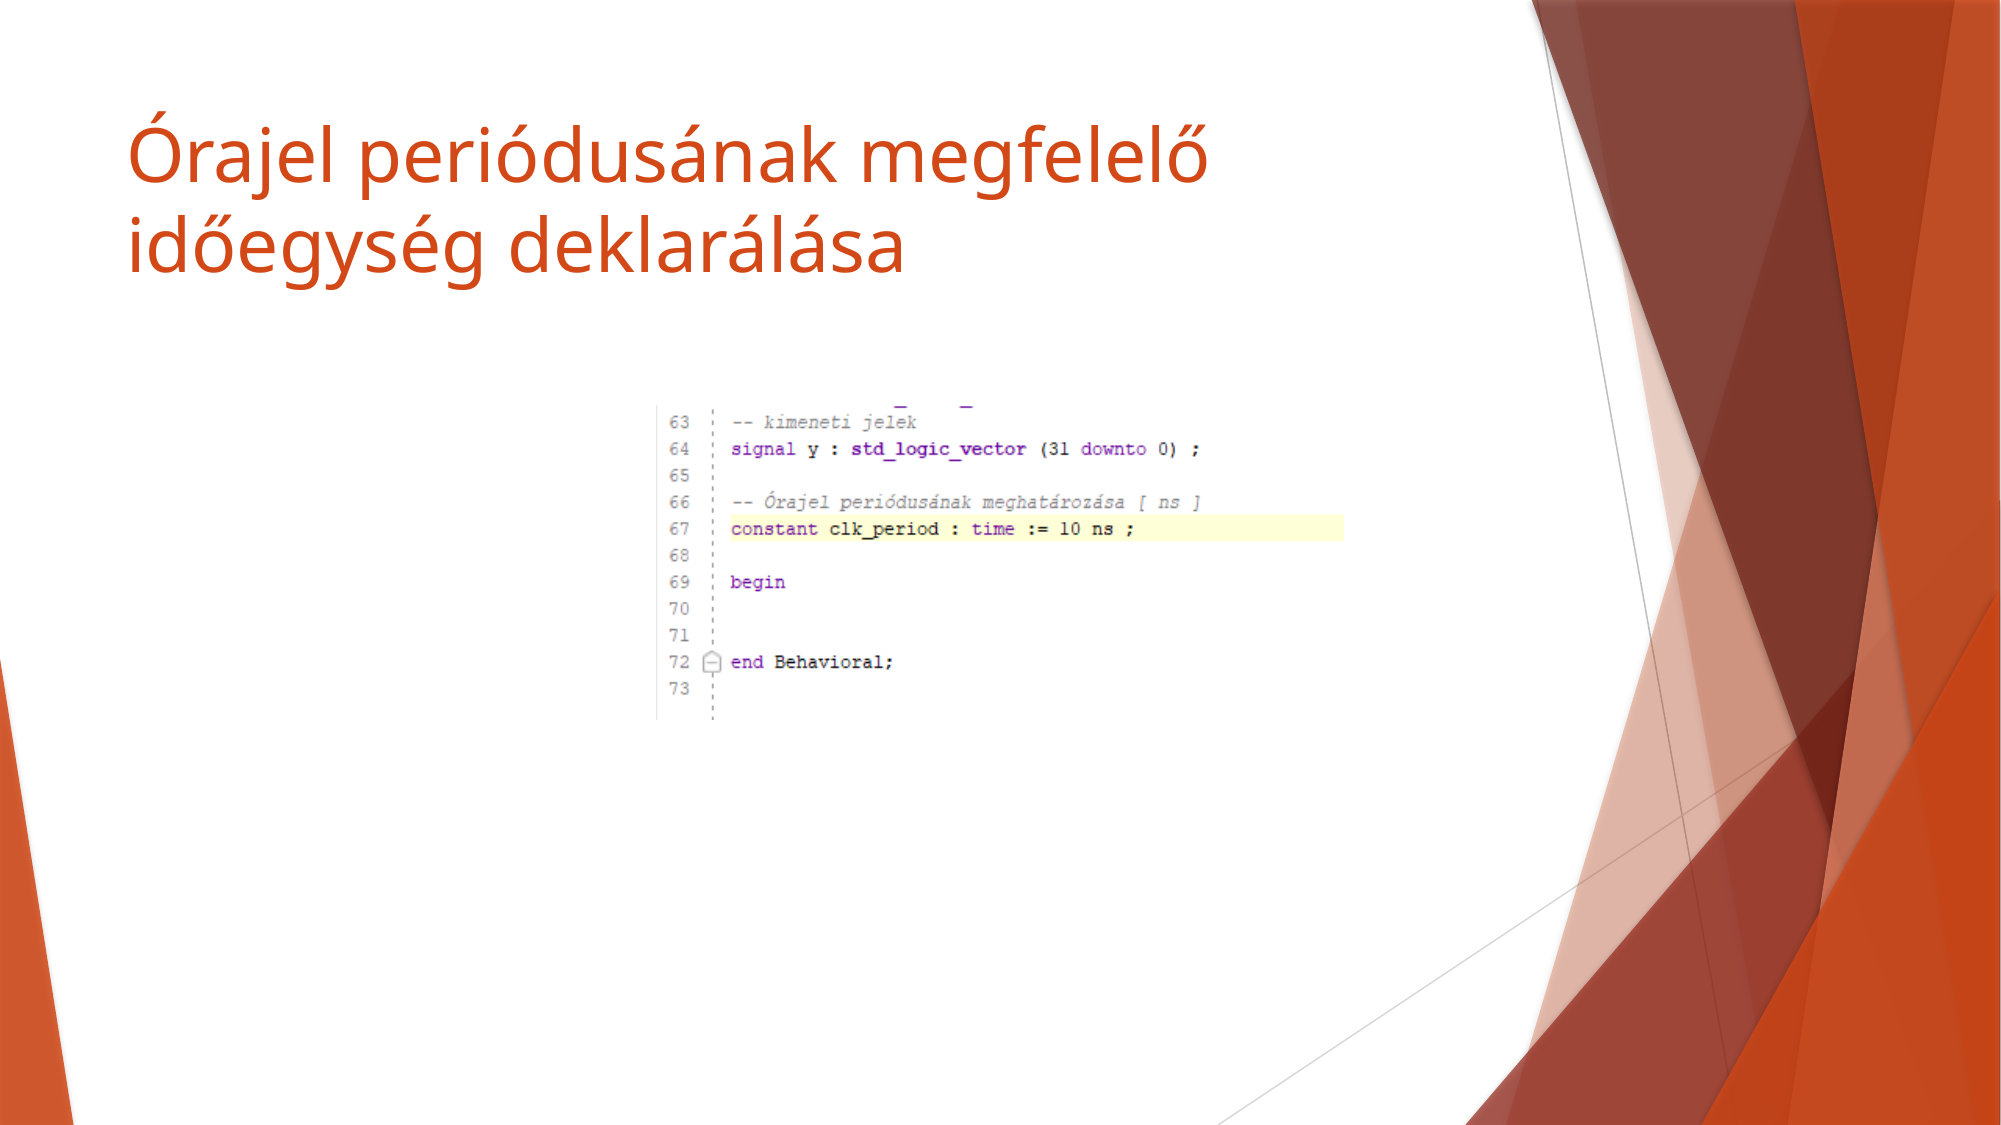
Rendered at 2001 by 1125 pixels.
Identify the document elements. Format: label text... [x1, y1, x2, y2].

title Órajel periódusának megfelelő időegység deklarálása [111, 99, 1522, 317]
picture [655, 404, 1345, 721]
